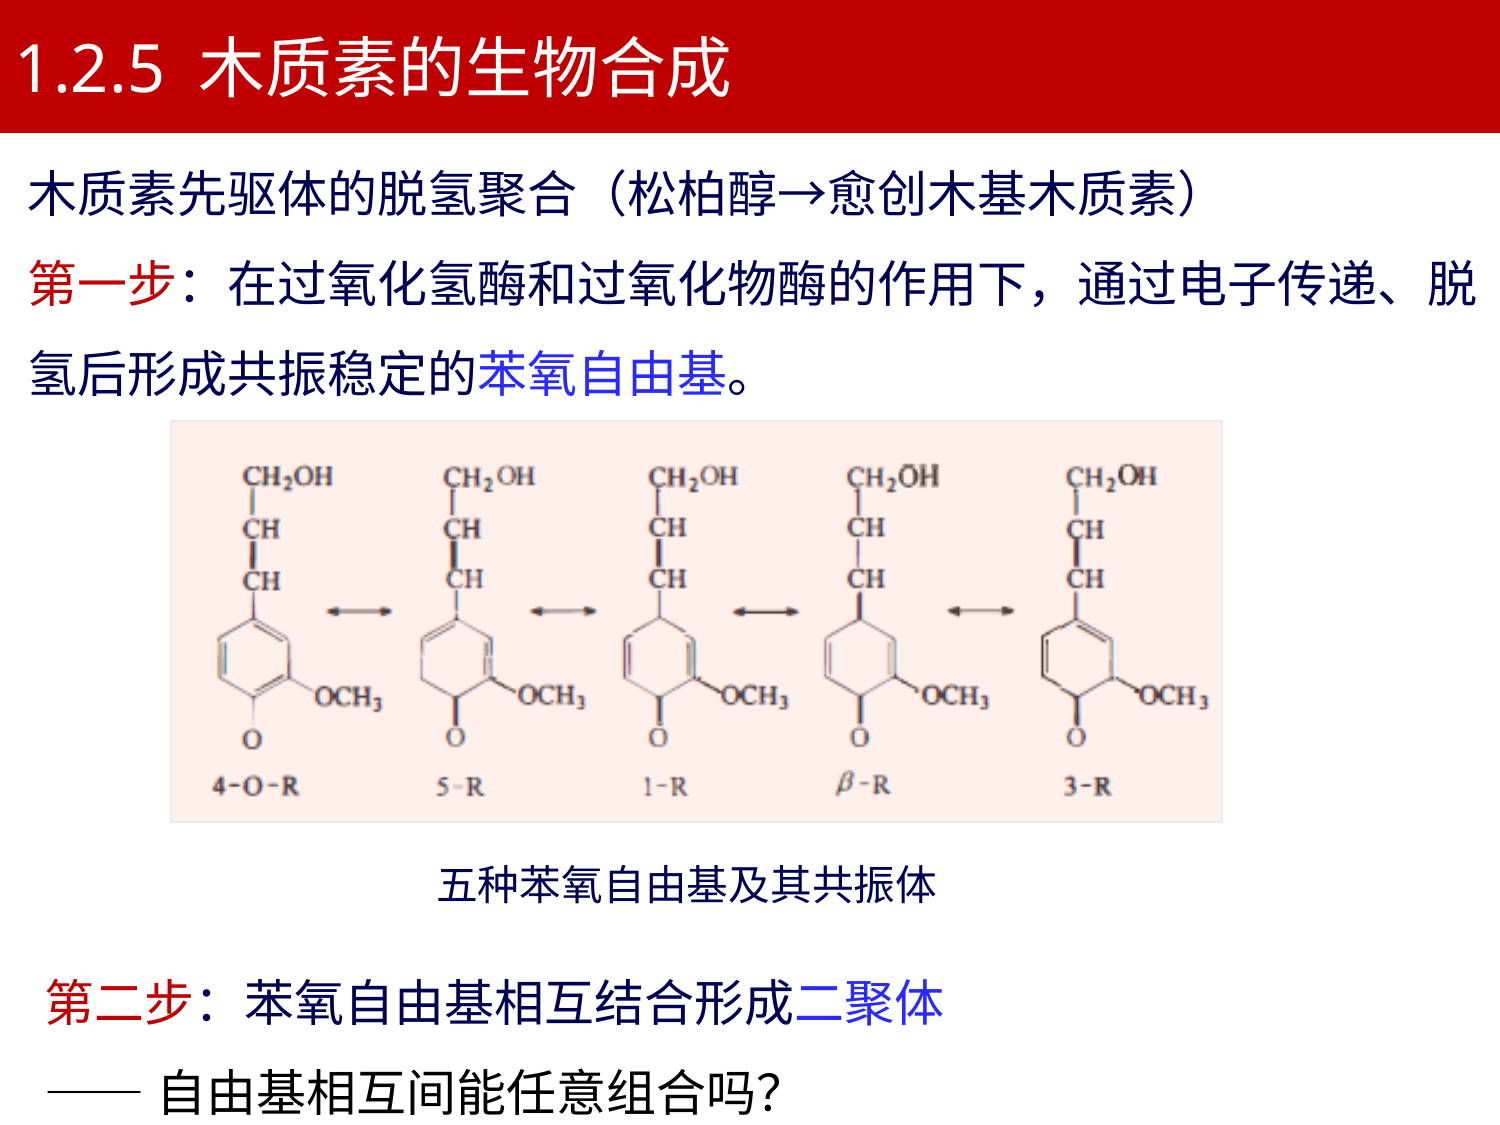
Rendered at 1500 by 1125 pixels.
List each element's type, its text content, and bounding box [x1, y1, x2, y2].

text_box [0, 0, 1500, 134]
text_box 1.2.5 木质素的生物合成 [0, 18, 1483, 114]
text_box 第二步：苯氧自由基相互结合形成二聚体 ——自由基相互间能任意组合吗？ [29, 934, 1223, 1125]
text_box [171, 420, 1223, 823]
text_box 五种苯氧自由基及其共振体 [421, 851, 953, 917]
text_box 木质素先驱体的脱氢聚合（松柏醇→愈创木基木质素） 第一步：在过氧化氢酶和过氧化物酶的作用下，通过电子传递、脱氢后形成共振稳定的苯氧自由基。 [12, 125, 1496, 411]
picture [183, 432, 1224, 820]
